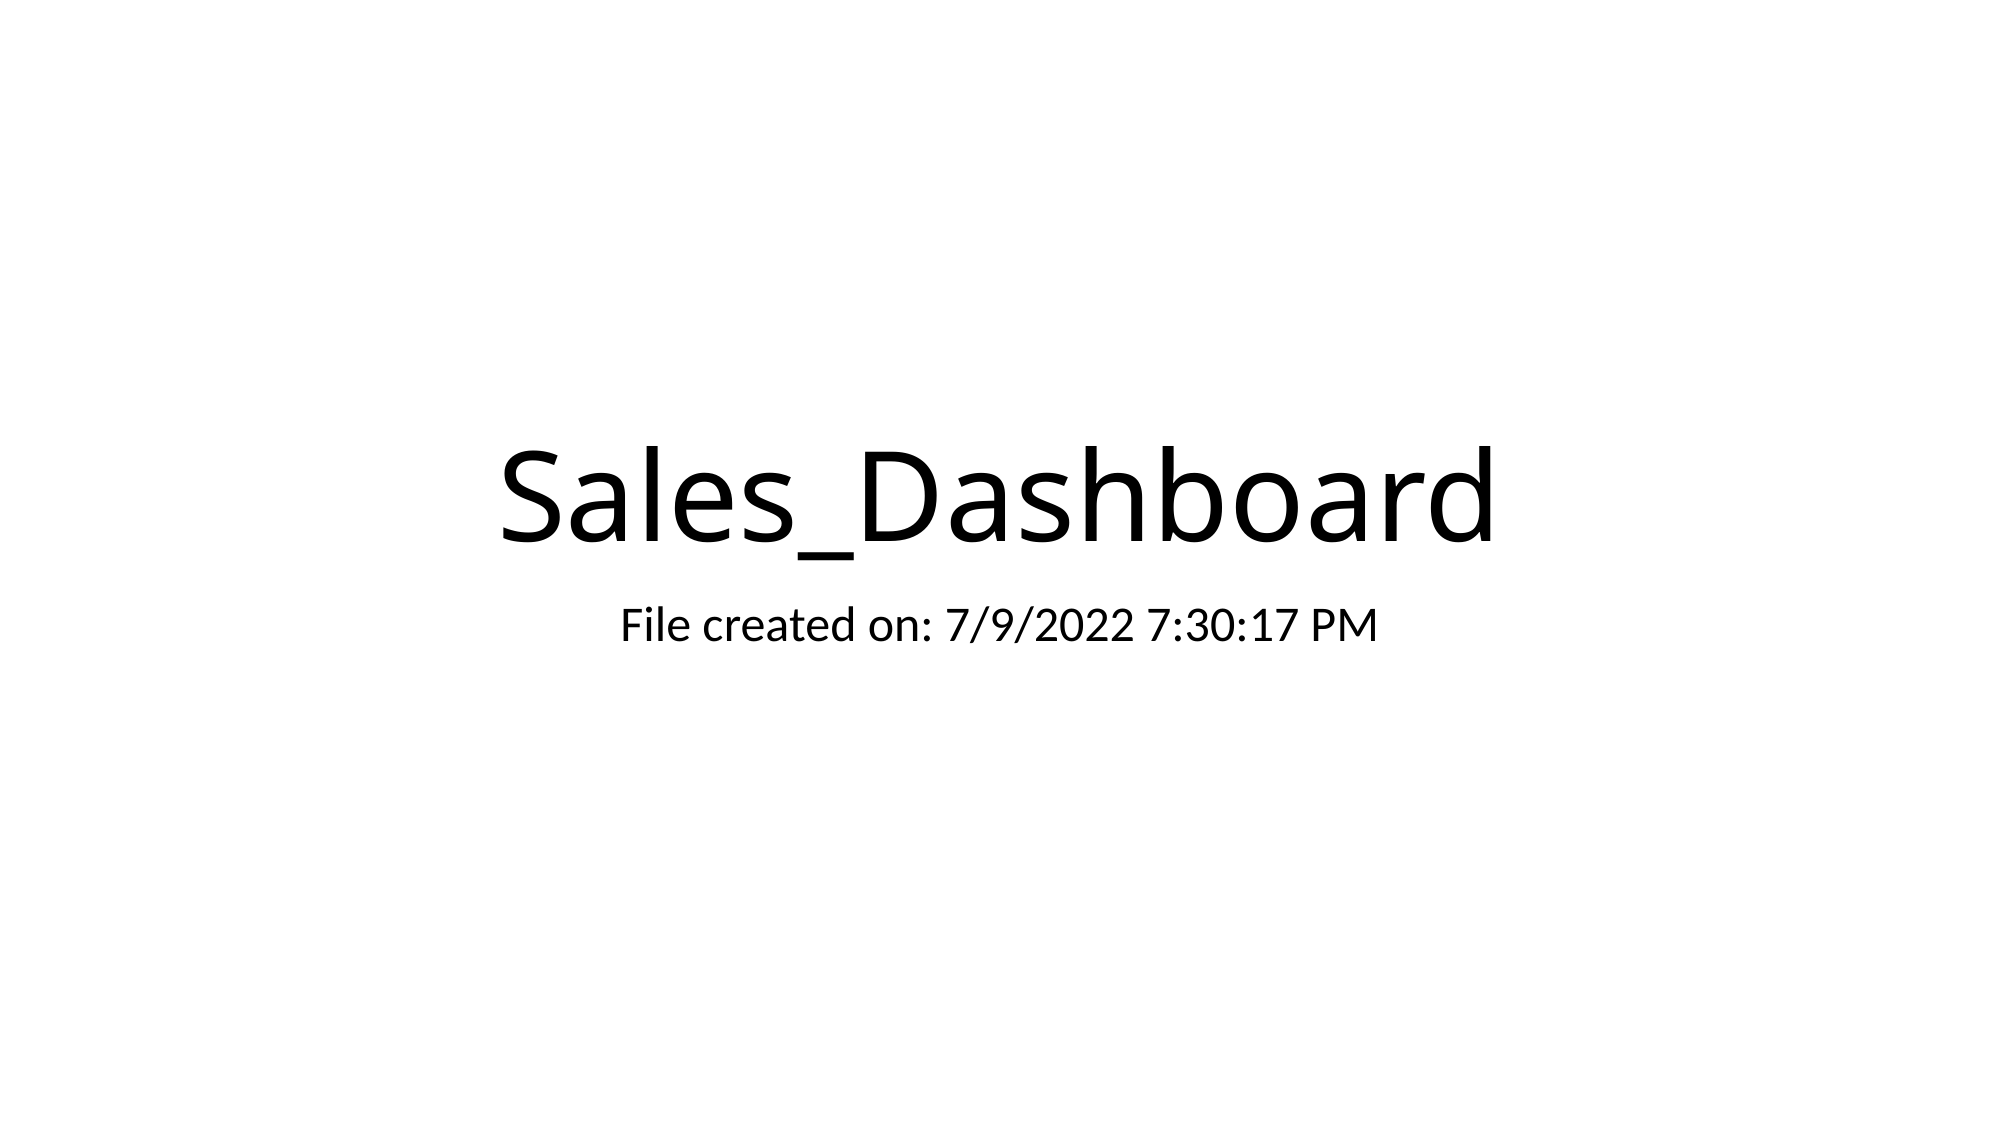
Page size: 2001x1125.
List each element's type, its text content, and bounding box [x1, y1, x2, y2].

title Sales_Dashboard [249, 184, 1750, 576]
subtitle File created on: 7/9/2022 7:30:17 PM [249, 590, 1750, 863]
